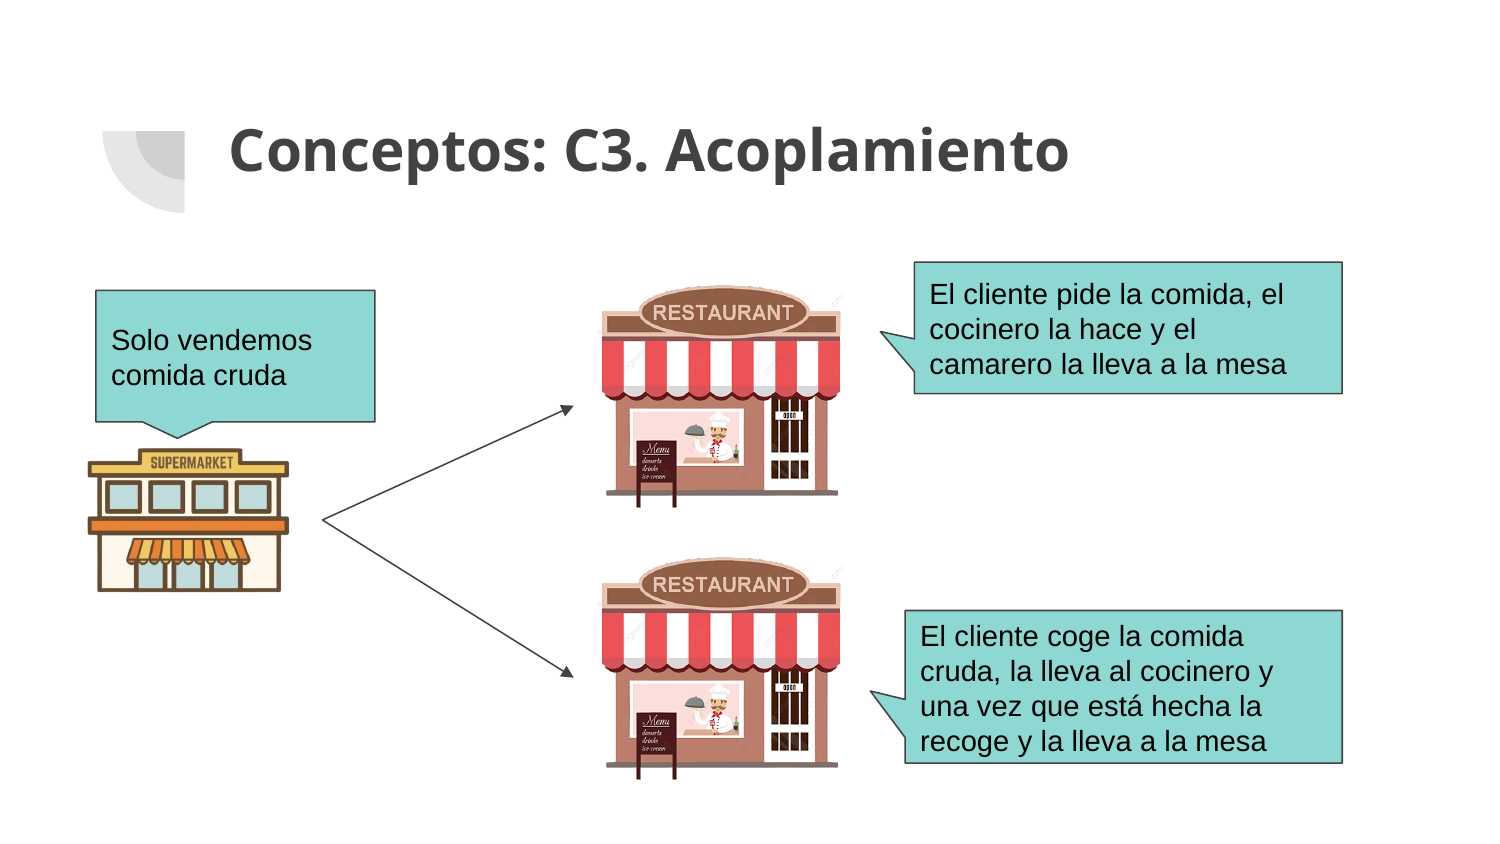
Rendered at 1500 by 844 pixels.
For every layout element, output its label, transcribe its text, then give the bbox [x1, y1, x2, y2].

title Conceptos: C3. Acoplamiento [213, 98, 1368, 263]
text_box El cliente coge la comida cruda, la lleva al cocinero y una vez que está hecha la recoge y la lleva a la mesa [870, 610, 1343, 764]
text_box Solo vendemos comida cruda [95, 290, 375, 404]
text_box El cliente pide la comida, el cocinero la hace y el camarero la lleva a la mesa [880, 262, 1343, 394]
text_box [322, 405, 575, 519]
picture [573, 261, 862, 822]
picture [54, 386, 323, 654]
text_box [322, 519, 575, 678]
